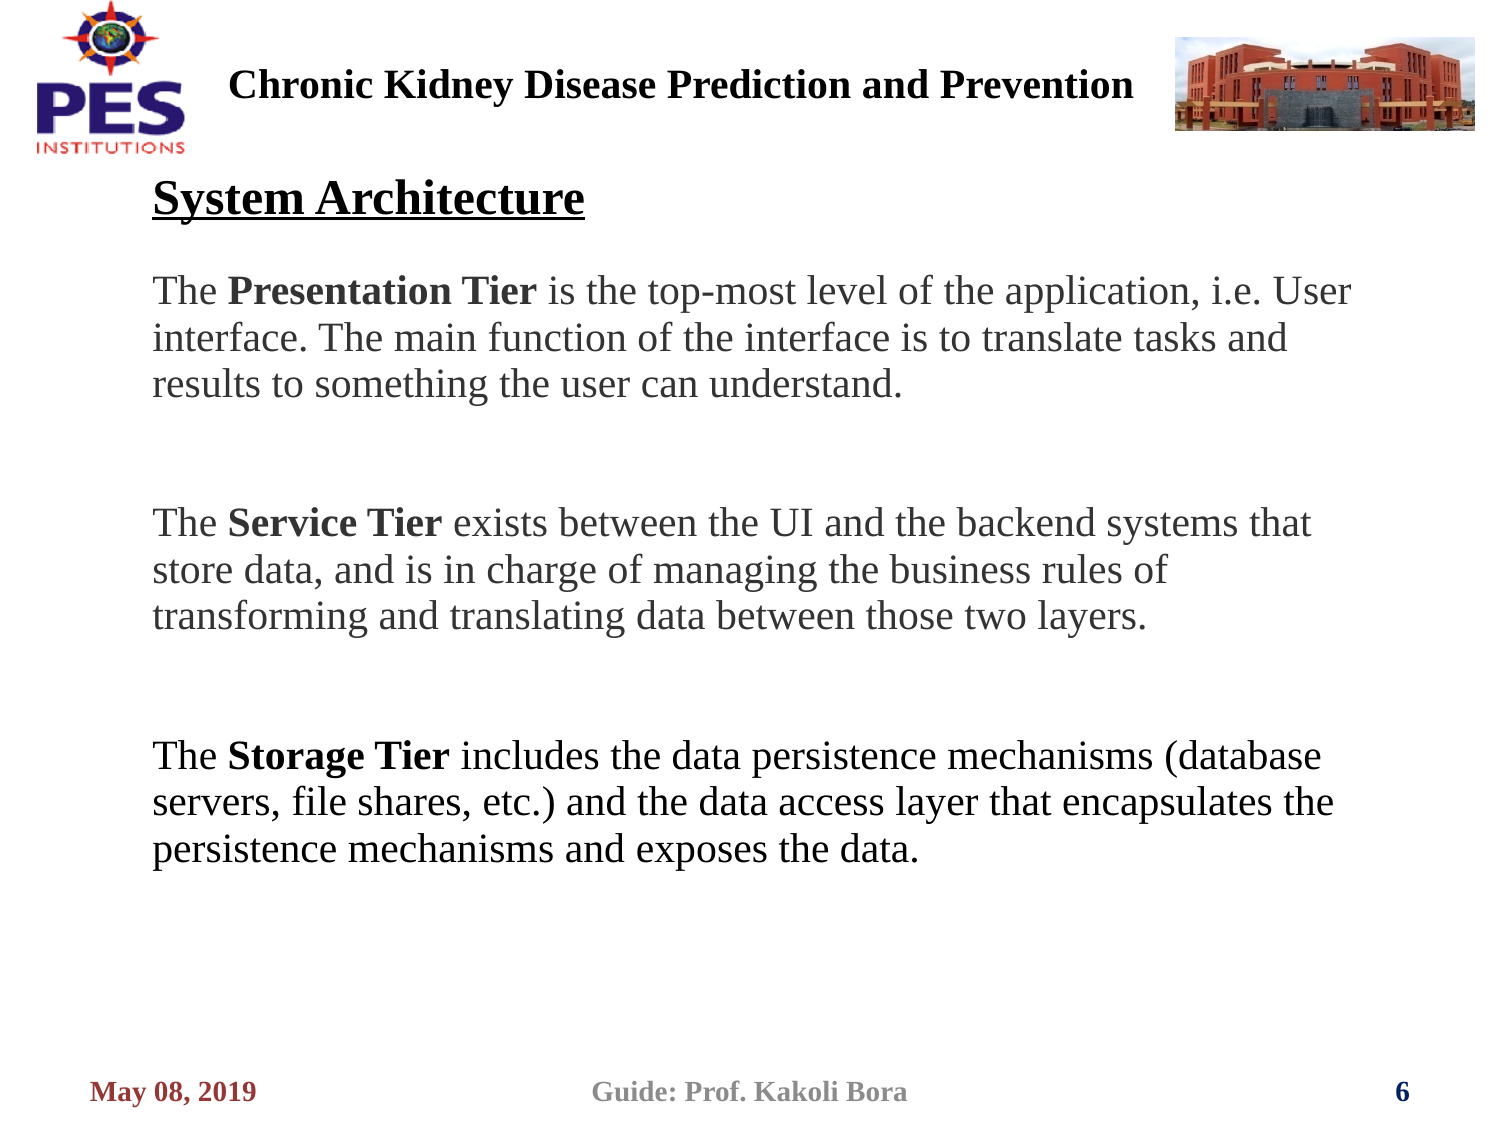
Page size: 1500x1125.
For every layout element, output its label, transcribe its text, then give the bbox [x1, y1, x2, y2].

text_box May 08, 2019 [74, 1065, 425, 1125]
text_box Chronic Kidney Disease Prediction and Prevention [191, 54, 1169, 114]
picture [37, 0, 188, 163]
text_box 6 [1074, 1065, 1425, 1125]
text_box System Architecture The Presentation Tier is the top-most level of the application, i.e. User interface. The main function of the interface is to translate tasks and results to something the user can understand. The Service Tier exists between the UI and the backend systems that store data, and is in charge of managing the business rules of transforming and translating data between those two layers. The Storage Tier includes the data persistence mechanisms (database servers, file shares, etc.) and the data access layer that encapsulates the persistence mechanisms and exposes the data. [137, 162, 1400, 971]
picture [1174, 37, 1476, 131]
text_box Guide: Prof. Kakoli Bora [512, 1065, 988, 1125]
